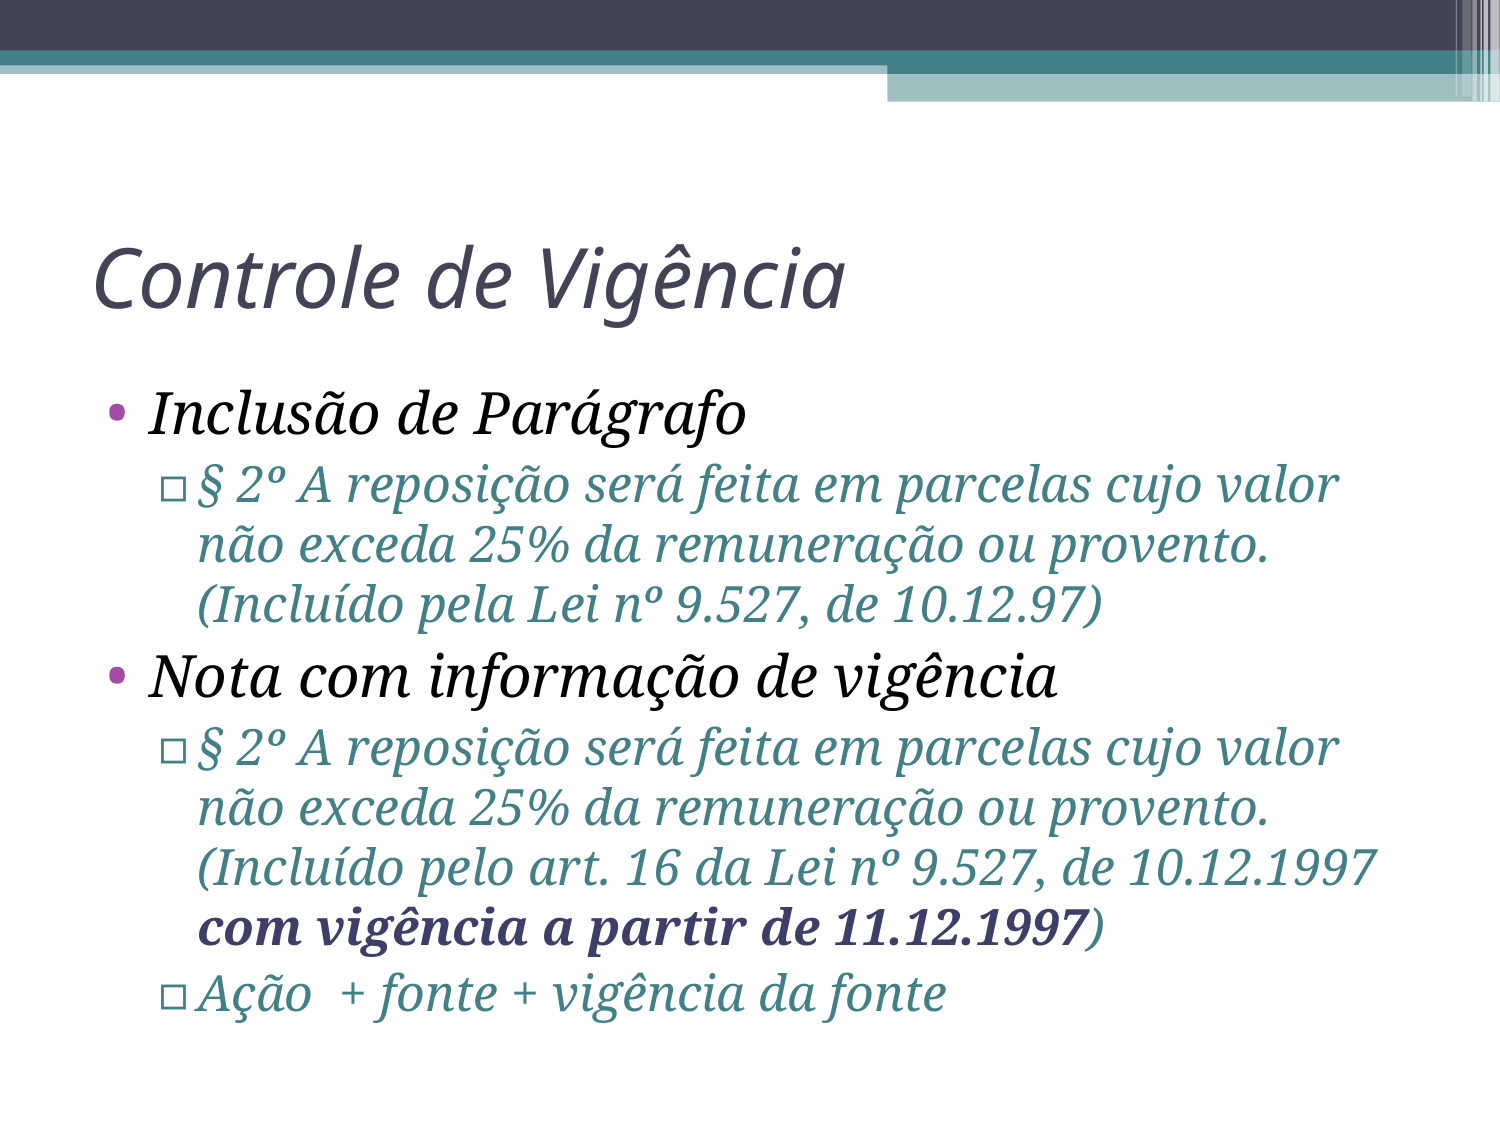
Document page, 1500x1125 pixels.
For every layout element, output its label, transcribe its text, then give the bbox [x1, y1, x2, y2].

text_box Inclusão de Parágrafo § 2º A reposição será feita em parcelas cujo valor não exceda 25% da remuneração ou provento. (Incluído pela Lei nº 9.527, de 10.12.97) Nota com informação de vigência § 2º A reposição será feita em parcelas cujo valor não exceda 25% da remuneração ou provento. (Incluído pelo art. 16 da Lei nº 9.527, de 10.12.1997 com vigência a partir de 11.12.1997) Ação + fonte + vigência da fonte [74, 368, 1425, 1079]
text_box Controle de Vigência [74, 187, 1425, 363]
